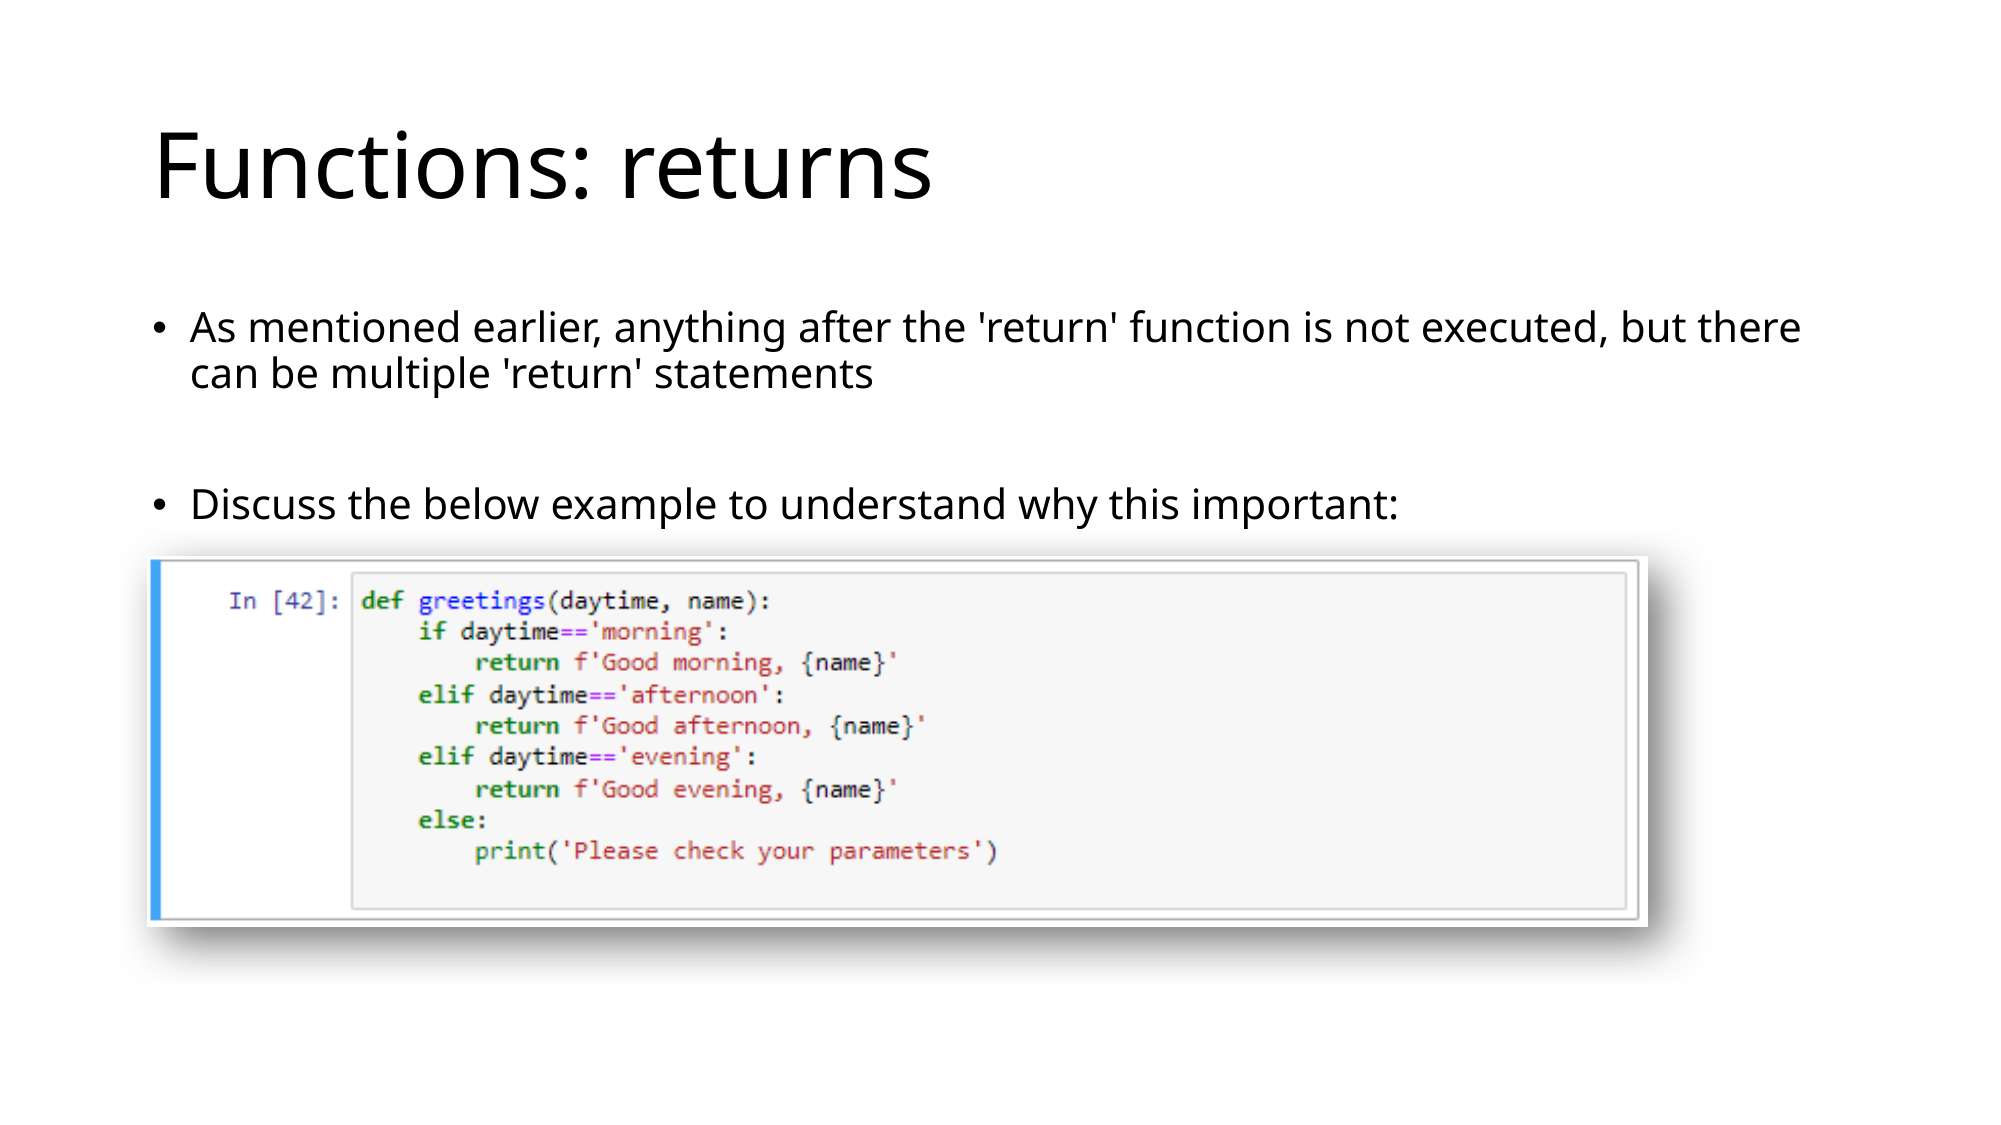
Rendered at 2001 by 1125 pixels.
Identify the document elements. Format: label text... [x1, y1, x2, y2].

picture [147, 556, 1648, 927]
title Functions: returns [137, 59, 1863, 278]
list As mentioned earlier, anything after the 'return' function is not executed, but there can be multiple 'return' statements Discuss the below example to understand why this important: [137, 299, 1863, 1086]
